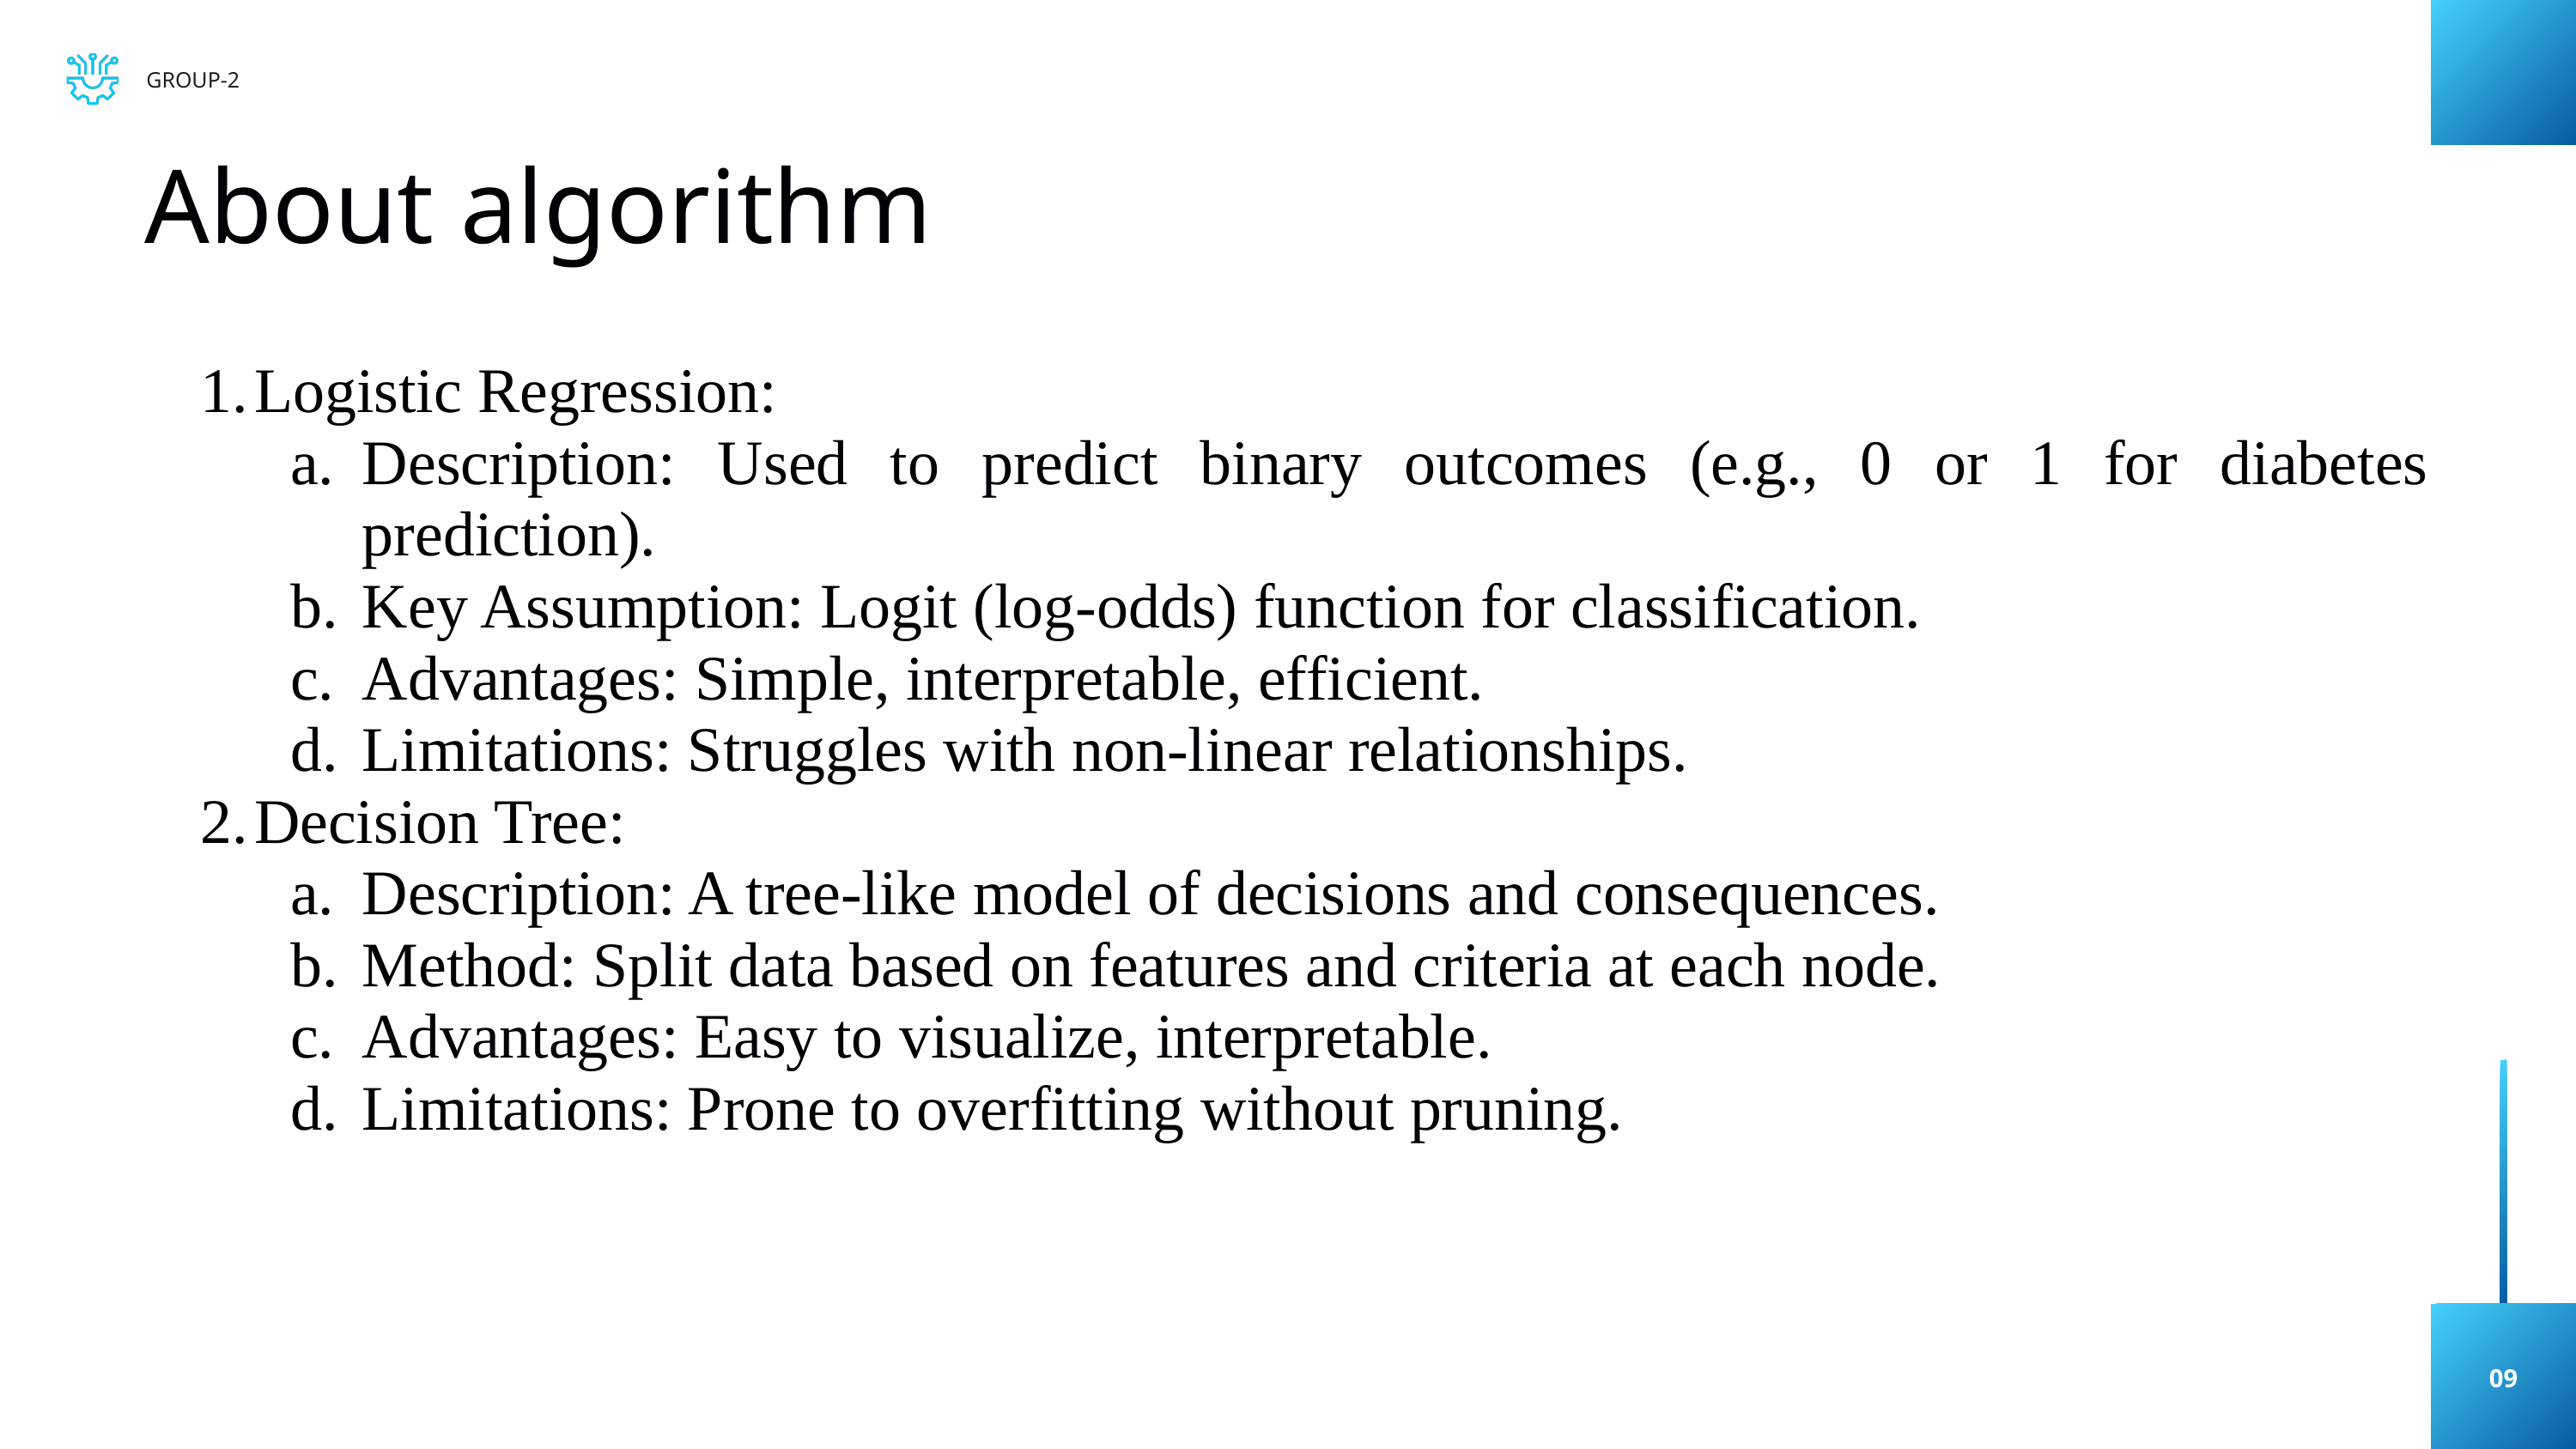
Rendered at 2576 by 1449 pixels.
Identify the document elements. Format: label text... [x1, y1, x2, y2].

text_box GROUP-2 [146, 62, 325, 93]
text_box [2500, 1059, 2507, 1302]
text_box About algorithm [144, 151, 1665, 264]
text_box [66, 53, 119, 105]
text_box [2430, 1303, 2576, 1449]
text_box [2430, 0, 2576, 145]
text_box Logistic Regression: Description: Used to predict binary outcomes (e.g., 0 or 1 for diabetes prediction). Key Assumption: Logit (log-odds) function for classification. Advantages: Simple, interpretable, efficient. Limitations: Struggles with non-linear relationships. Decision Tree: Description: A tree-like model of decisions and consequences. Method: Split data based on features and criteria at each node. Advantages: Easy to visualize, interpretable. Limitations: Prone to overfitting without pruning. [146, 353, 2432, 1287]
